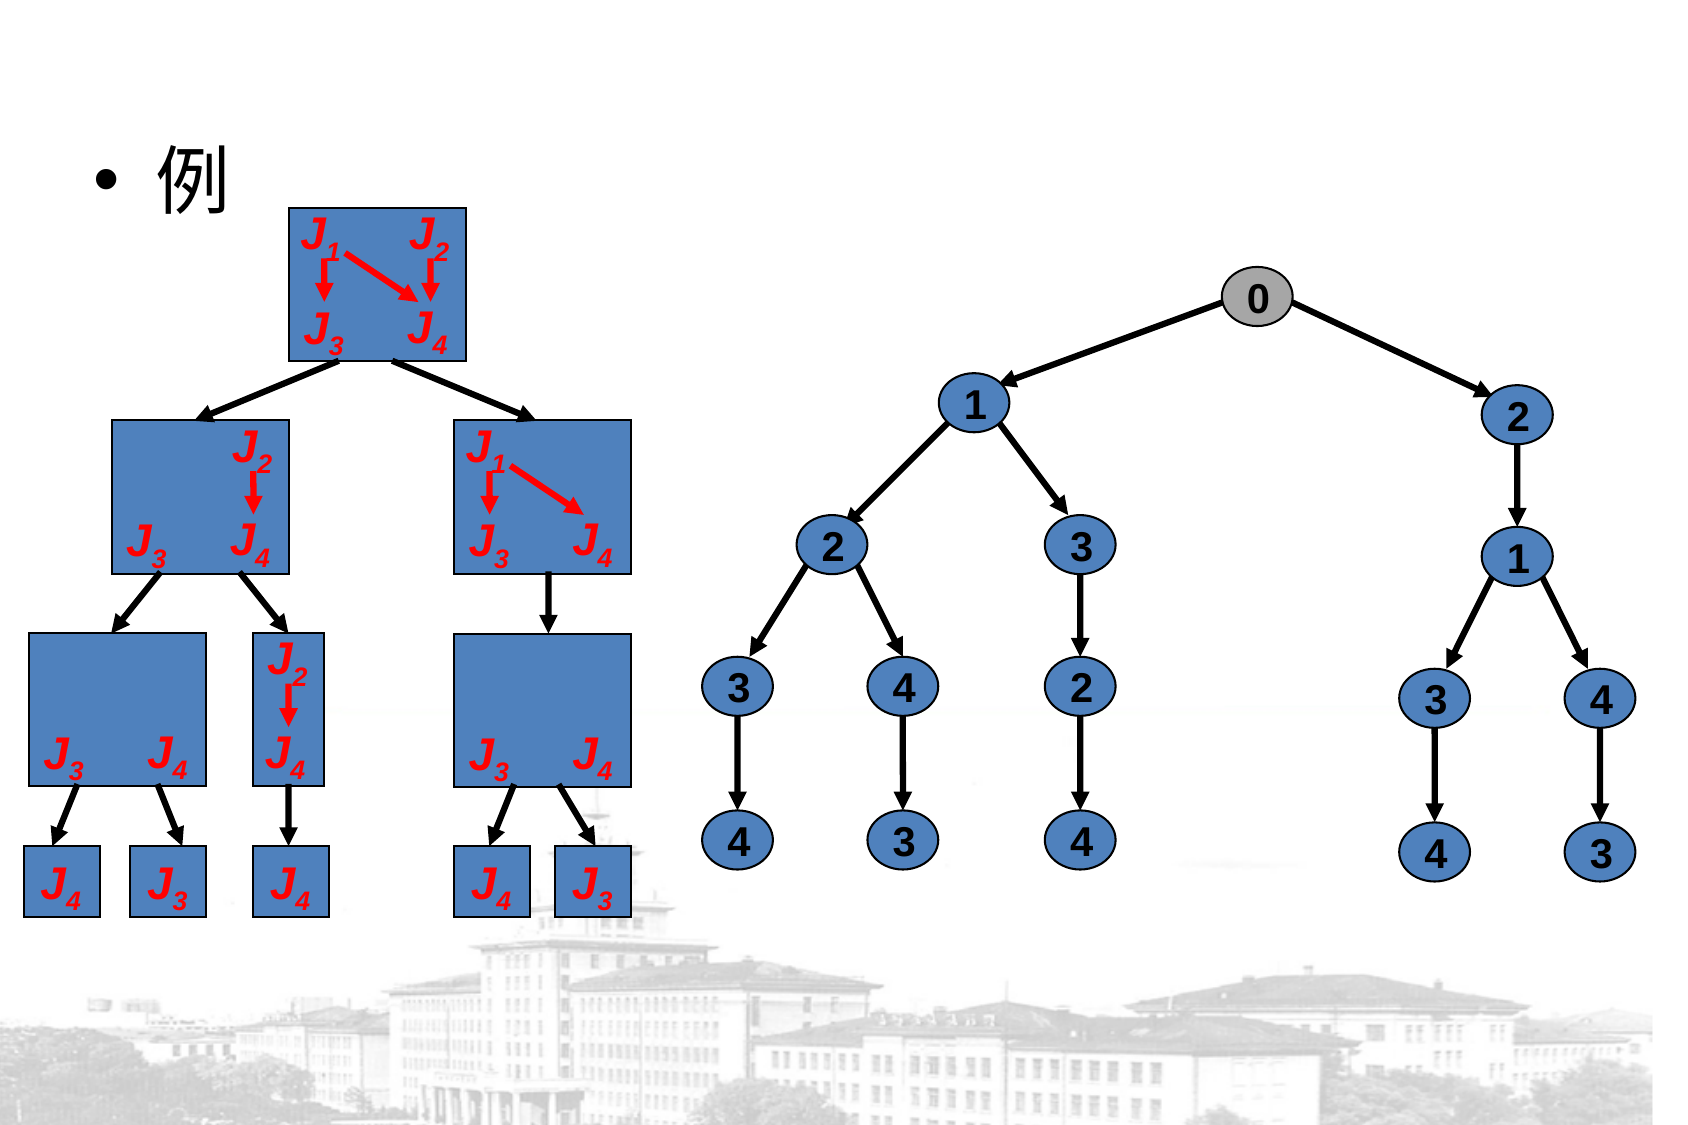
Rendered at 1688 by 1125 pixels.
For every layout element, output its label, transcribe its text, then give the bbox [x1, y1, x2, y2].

text_box [1074, 716, 1087, 810]
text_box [452, 633, 632, 788]
text_box 2 [1481, 385, 1553, 445]
text_box 4 [1399, 822, 1471, 882]
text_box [26, 632, 207, 787]
text_box [1074, 575, 1087, 656]
text_box [1428, 728, 1441, 822]
text_box [51, 795, 74, 844]
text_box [252, 845, 330, 918]
text_box 4 [867, 656, 939, 716]
text_box [1542, 578, 1588, 669]
text_box 2 [1044, 656, 1116, 716]
text_box [282, 796, 295, 844]
text_box [999, 423, 1069, 516]
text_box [129, 845, 207, 918]
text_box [453, 845, 531, 918]
text_box [847, 423, 948, 523]
text_box 3 [1564, 822, 1636, 882]
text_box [554, 845, 632, 918]
text_box [731, 716, 744, 810]
text_box 1 [938, 373, 1010, 433]
text_box [542, 583, 555, 631]
text_box 3 [1044, 515, 1116, 575]
text_box [1446, 578, 1492, 669]
text_box [161, 795, 184, 844]
text_box 4 [702, 810, 773, 870]
text_box 3 [1399, 668, 1471, 728]
text_box [857, 566, 903, 656]
text_box 0 [1221, 266, 1293, 327]
text_box 例 [11, 137, 313, 220]
text_box [749, 565, 807, 657]
text_box [1292, 302, 1491, 398]
text_box [1593, 728, 1607, 822]
text_box [565, 796, 596, 844]
text_box [1000, 302, 1222, 387]
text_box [109, 408, 289, 575]
text_box [1511, 445, 1524, 526]
text_box [488, 796, 510, 844]
text_box [111, 583, 152, 631]
text_box 4 [1564, 668, 1636, 728]
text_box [248, 621, 325, 787]
text_box 3 [702, 656, 773, 716]
picture [0, 529, 1688, 1125]
text_box 2 [796, 515, 868, 575]
text_box 1 [1481, 526, 1553, 586]
text_box 4 [1044, 810, 1116, 870]
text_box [23, 845, 100, 918]
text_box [283, 196, 467, 362]
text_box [449, 408, 632, 575]
text_box [896, 716, 910, 810]
text_box 3 [867, 810, 939, 870]
